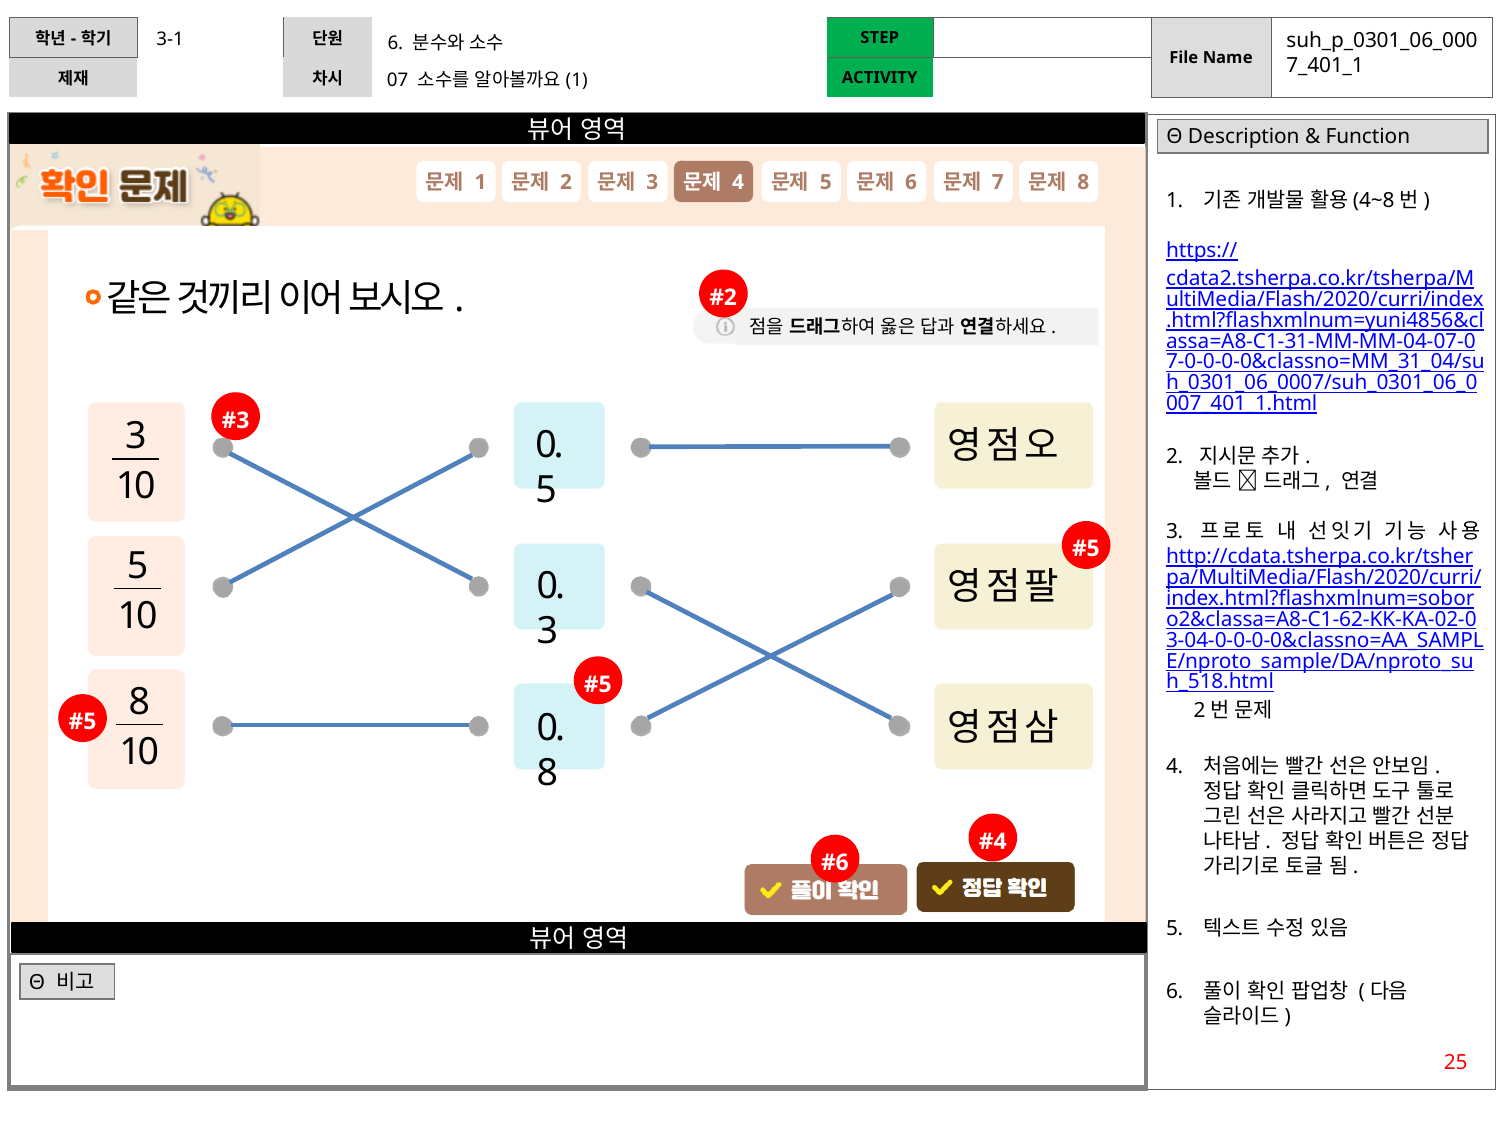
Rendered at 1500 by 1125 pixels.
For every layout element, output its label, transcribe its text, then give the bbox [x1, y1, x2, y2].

text_box #6 [808, 832, 862, 859]
text_box 문제 1 [414, 158, 498, 205]
text_box 기존 개발물 활용(4~8번) https://cdata2.tsherpa.co.kr/tsherpa/MultiMedia/Flash/2020/curri/index.html?flashxmlnum=yuni4856&classa=A8-C1-31-MM-MM-04-07-07-0-0-0-0&classno=MM_31_04/suh_0301_06_0007/suh_0301_06_0007_401_1.html 2. 지시문 추가. 볼드  드래그, 연결 3. 프로토 내 선잇기 기능 사용http://cdata.tsherpa.co.kr/tsherpa/MultiMedia/Flash/2020/curri/index.html?flashxmlnum=soboro2&classa=A8-C1-62-KK-KA-02-03-04-0-0-0-0&classno=AA_SAMPLE/nproto_sample/DA/nproto_suh_518.html 2번 문제 처음에는 빨간 선은 안보임. 정답 확인 클릭하면 도구 툴로 그린 선은 사라지고 빨간 선분 나타남. 정답 확인 버튼은 정답 가리기로 토글 됨. 텍스트 수정 있음 풀이 확인 팝업창 (다음 슬라이드) [1151, 179, 1500, 785]
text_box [647, 594, 893, 719]
picture [742, 861, 908, 918]
picture [82, 390, 1103, 793]
text_box 6. 분수와 소수 [372, 23, 828, 48]
table_header Θ Description & Function [1158, 120, 1487, 152]
text_box 문제 7 [931, 158, 1016, 205]
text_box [229, 454, 473, 583]
text_box 문제 4 [671, 158, 756, 205]
text_box #4 [966, 811, 1020, 857]
text_box 점을 드래그하여 옳은 답과 연결하세요. [898, 307, 1099, 346]
text_box 문제 6 [845, 158, 929, 205]
text_box #2 [697, 267, 750, 306]
picture [915, 858, 1078, 913]
text_box 3-1 [141, 18, 284, 55]
text_box 문제 5 [759, 158, 843, 205]
text_box #5 [56, 692, 77, 744]
picture [689, 307, 898, 345]
text_box 같은 것끼리 이어 보시오. [91, 266, 1105, 327]
text_box 문제 8 [1017, 158, 1101, 205]
text_box #5 [1107, 528, 1113, 561]
text_box 07 소수를 알아볼까요(1) [372, 60, 821, 96]
picture [82, 285, 103, 307]
text_box 문제 3 [586, 158, 670, 205]
text_box suh_p_0301_06_0007_401_1 [1271, 18, 1500, 84]
text_box 문제 2 [499, 158, 584, 205]
picture [10, 144, 260, 230]
